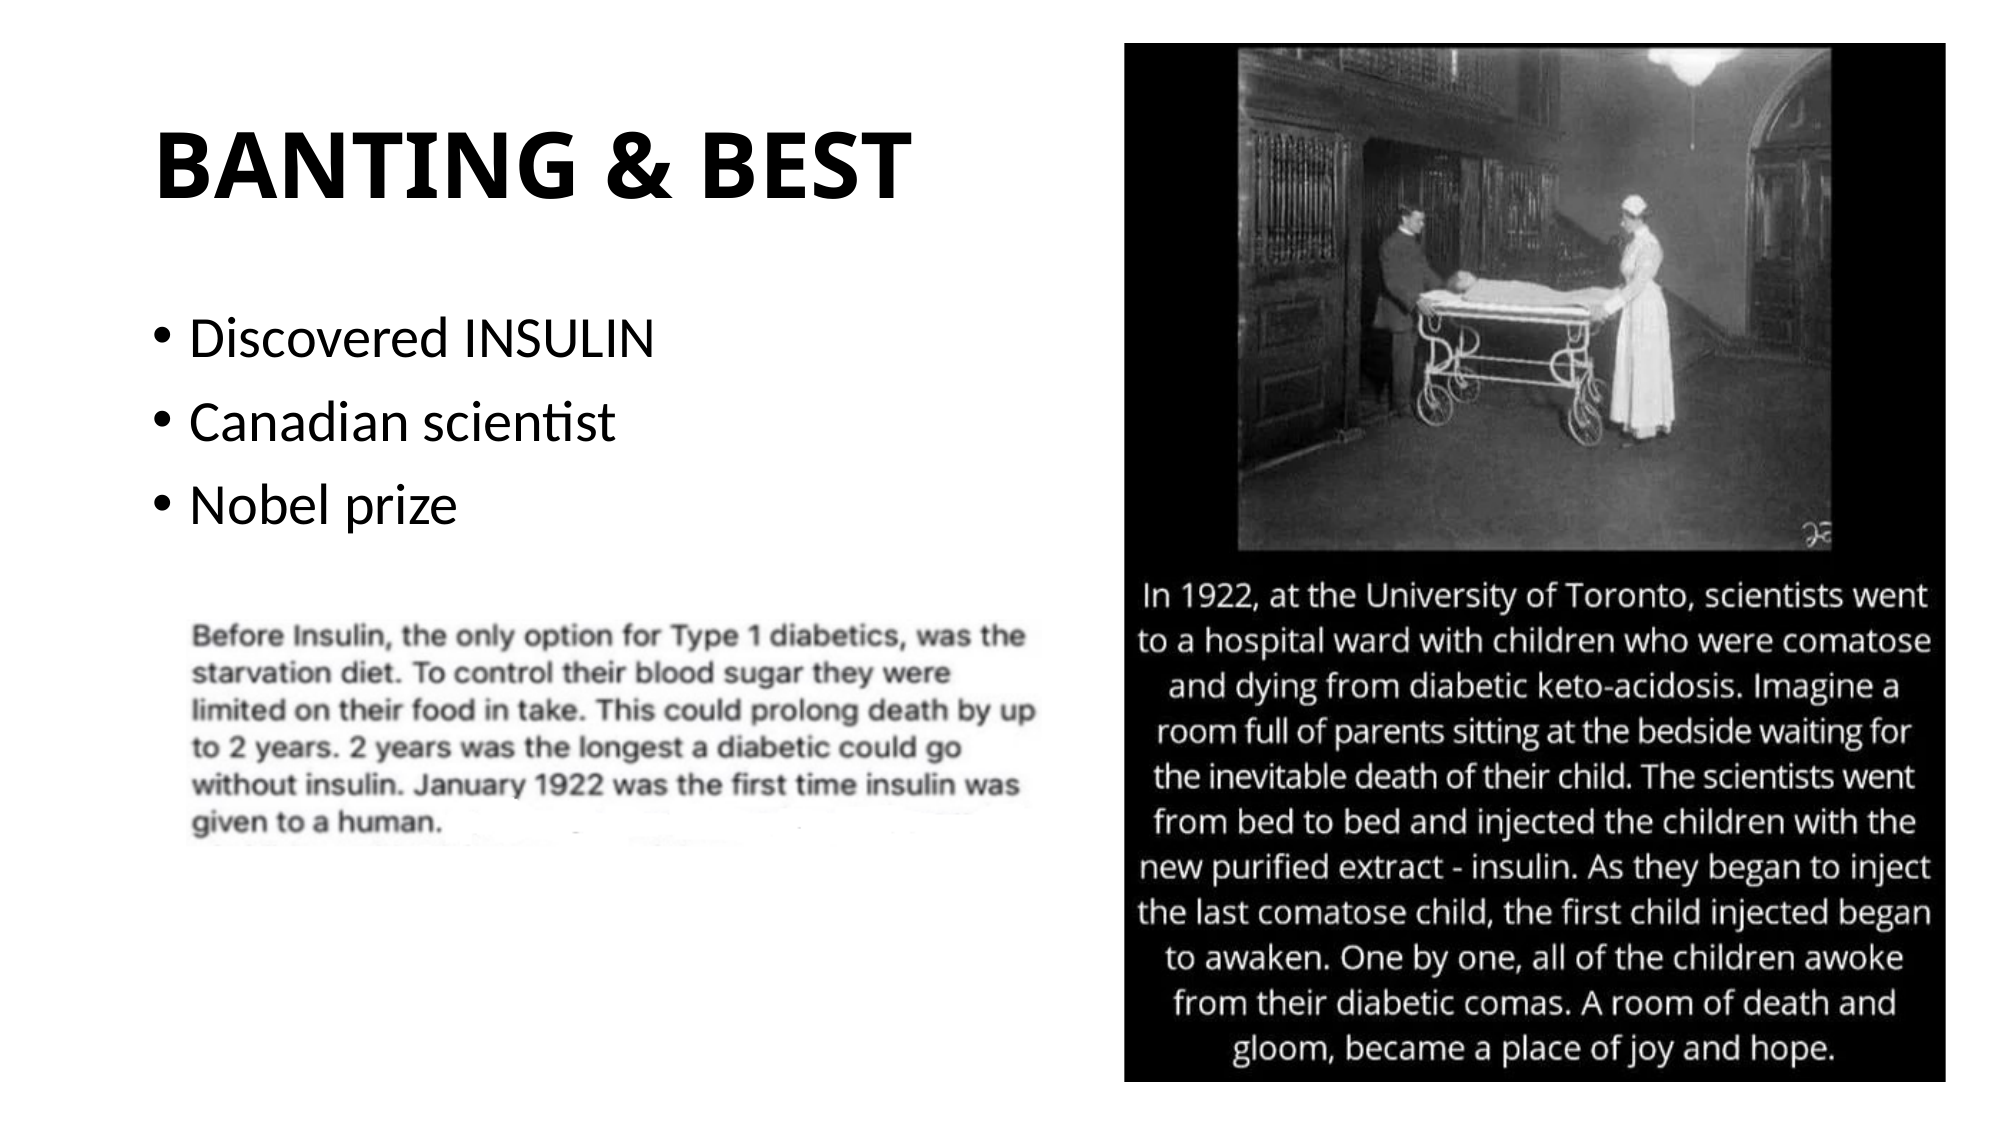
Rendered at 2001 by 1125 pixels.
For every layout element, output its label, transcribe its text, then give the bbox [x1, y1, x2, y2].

list Discovered INSULIN Canadian scientist Nobel prize [137, 299, 1124, 1014]
picture [1124, 42, 1946, 1082]
title BANTING & BEST [137, 59, 1124, 278]
picture [186, 612, 1042, 851]
